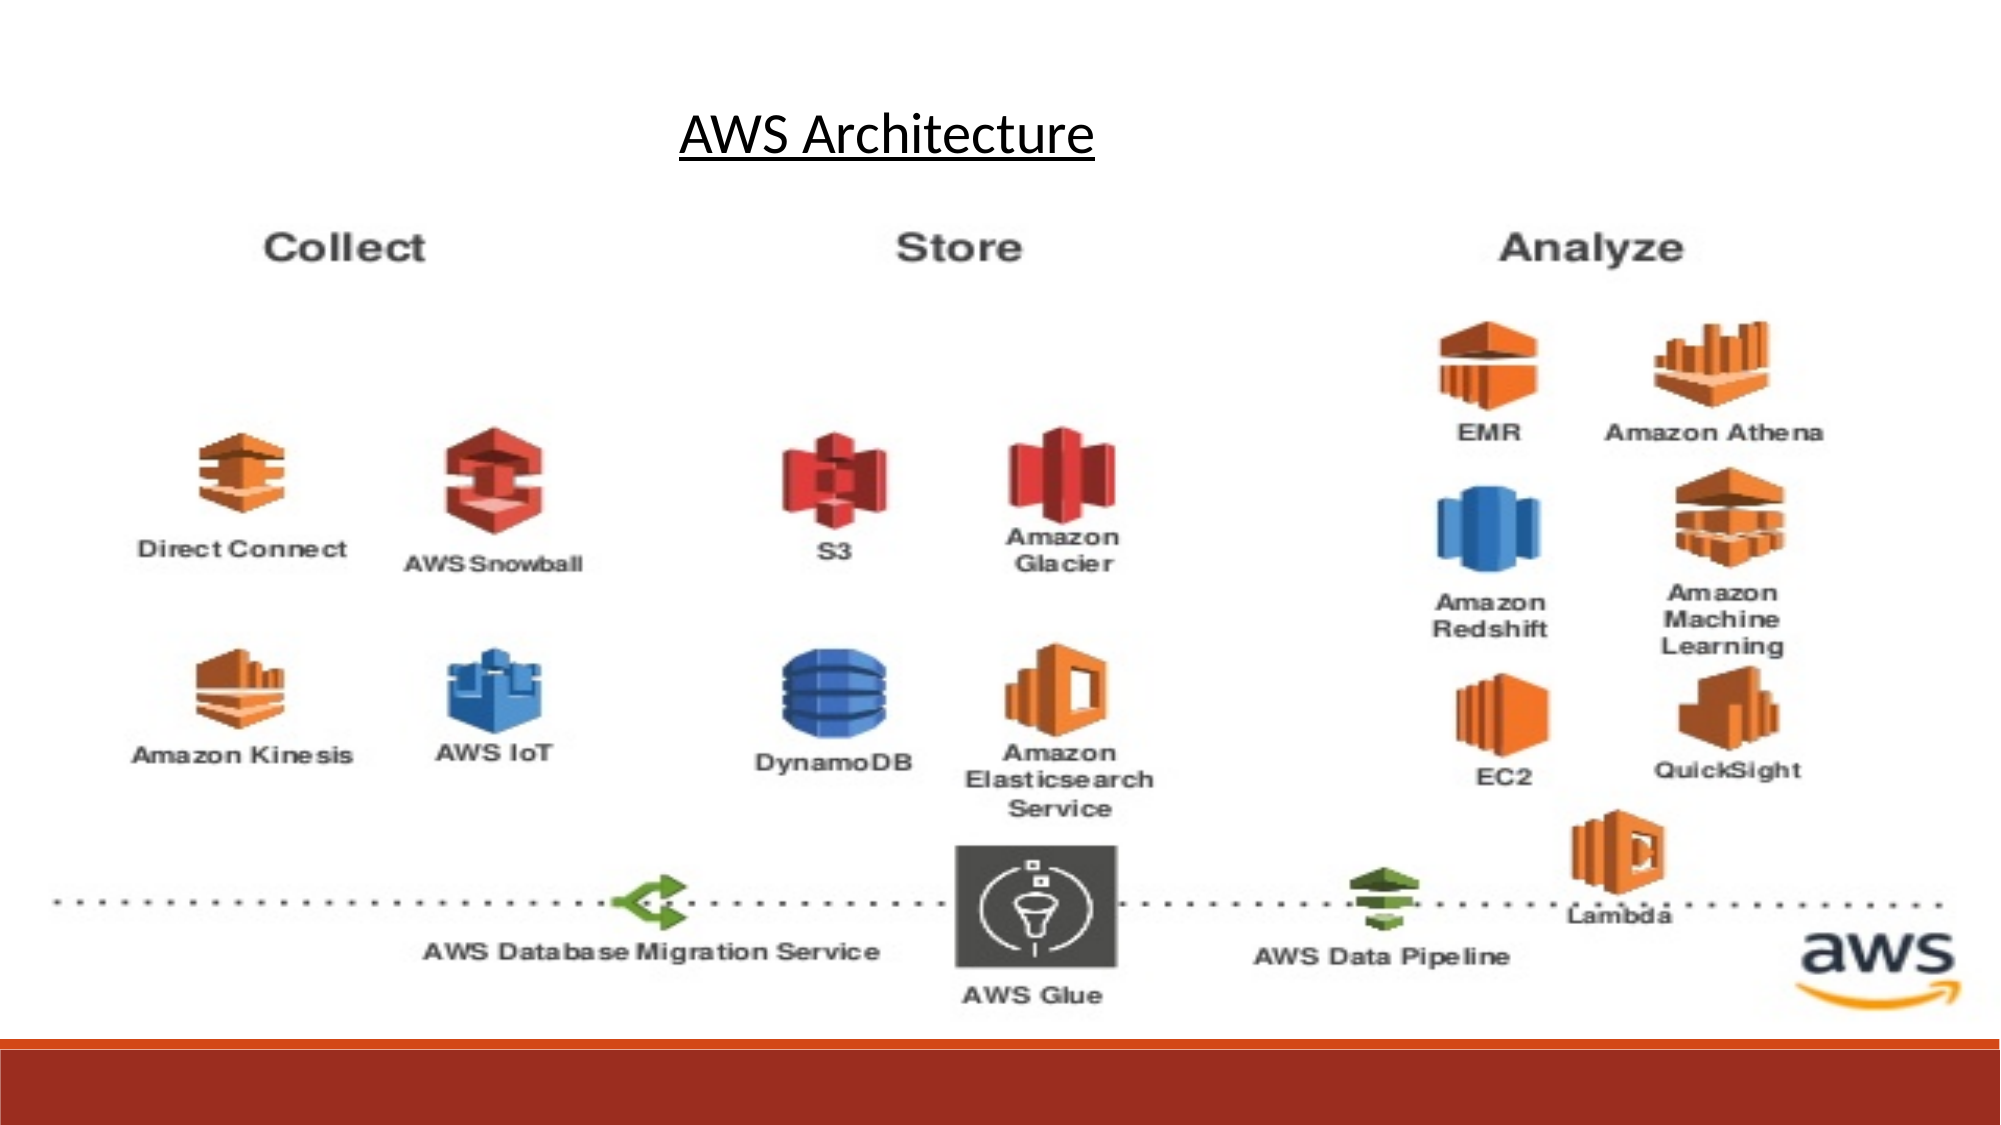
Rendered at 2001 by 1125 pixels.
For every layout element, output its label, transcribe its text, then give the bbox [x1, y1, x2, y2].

text_box AWS Architecture [136, 87, 1639, 164]
picture [0, 167, 2000, 1038]
